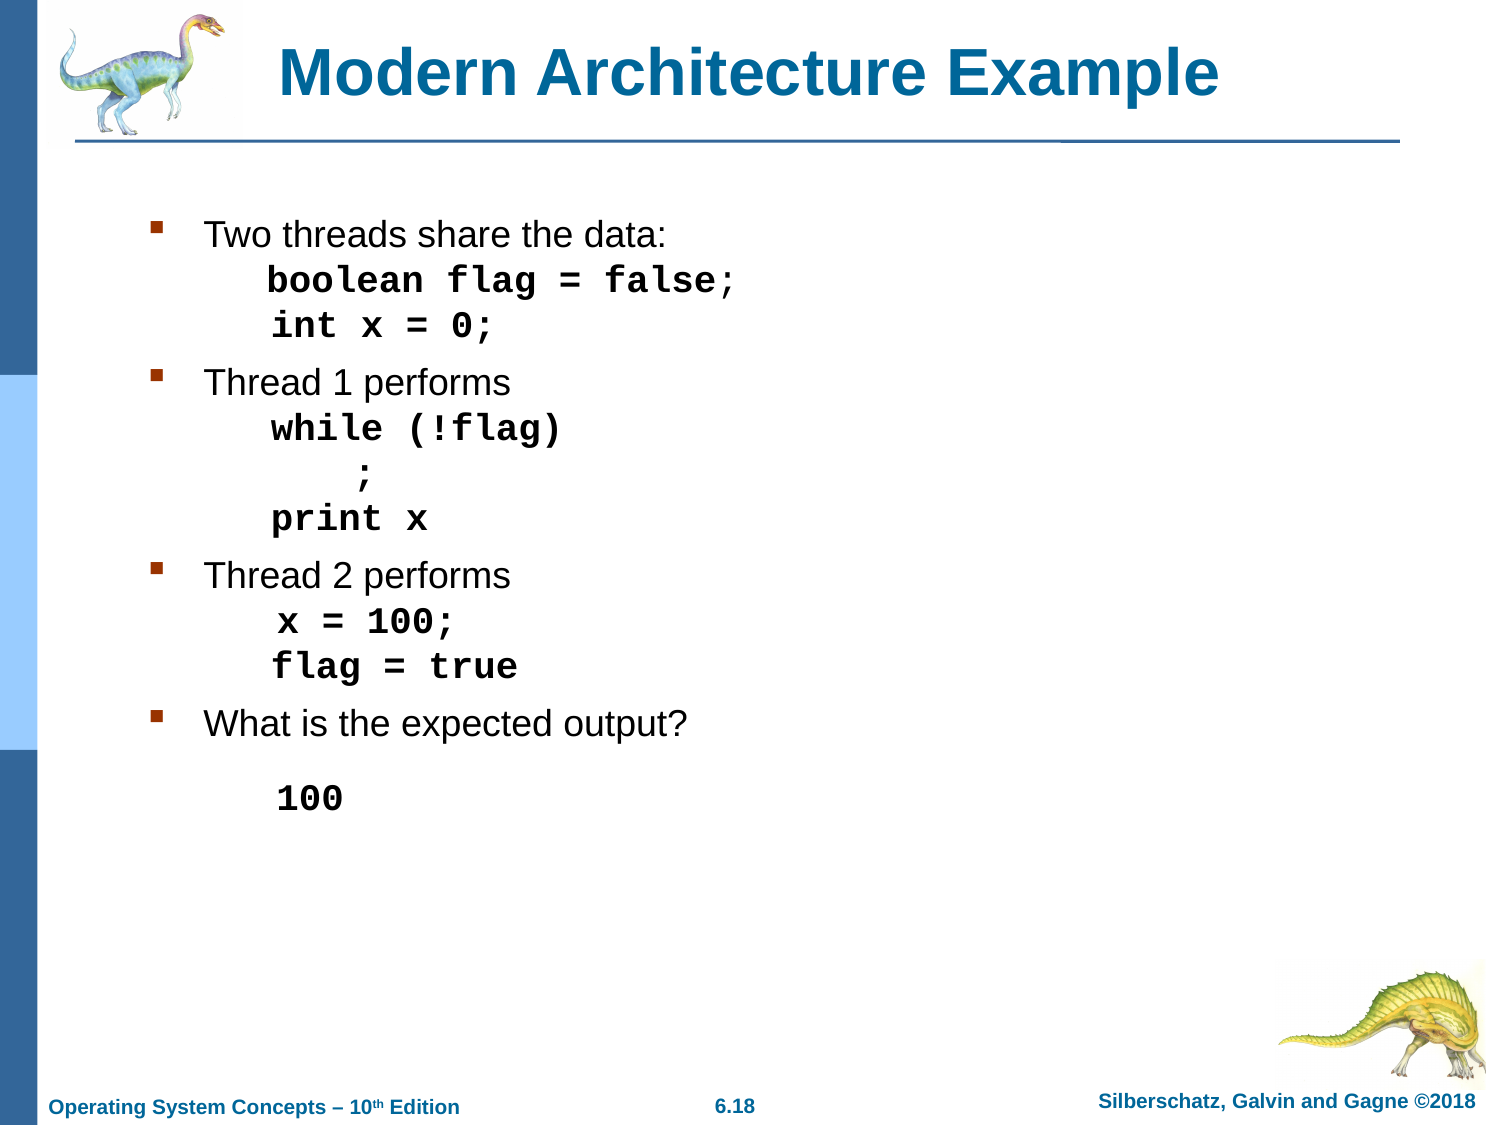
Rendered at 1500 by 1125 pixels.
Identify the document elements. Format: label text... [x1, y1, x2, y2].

picture [1275, 959, 1486, 1090]
picture [46, 0, 243, 149]
title Modern Architecture Example [75, 21, 1425, 116]
list Two threads share the data: boolean flag = false; int x = 0; Thread 1 performs while (!flag) ; print x Thread 2 performs x = 100; flag = true What is the expected output? [132, 202, 1385, 857]
text_box 100 [261, 765, 711, 826]
